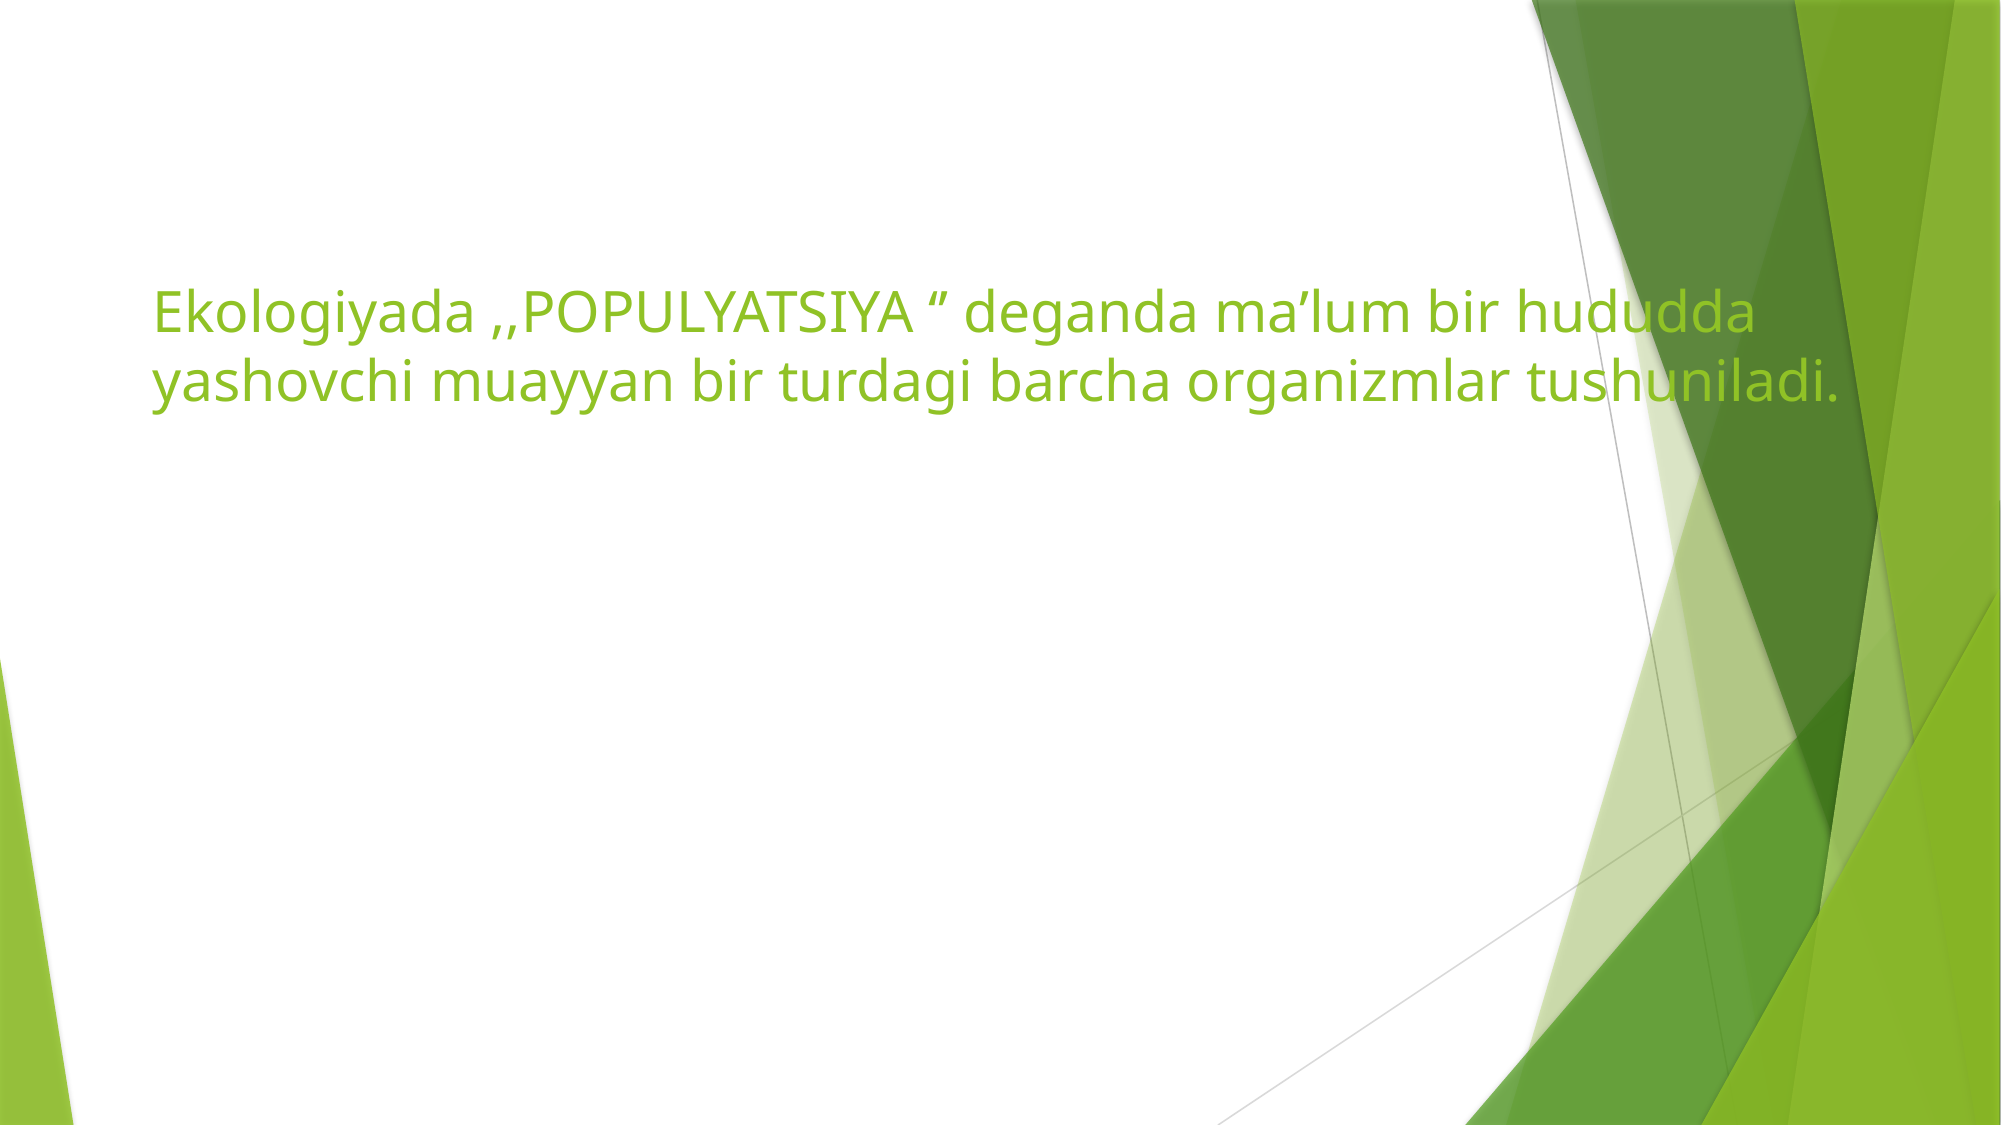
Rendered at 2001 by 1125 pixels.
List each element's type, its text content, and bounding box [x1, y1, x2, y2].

title Ekologiyada ,,POPULYATSIYA ‘’ deganda ma’lum bir hududda yashovchi muayyan bir turdagi barcha organizmlar tushuniladi. [137, 268, 1863, 486]
